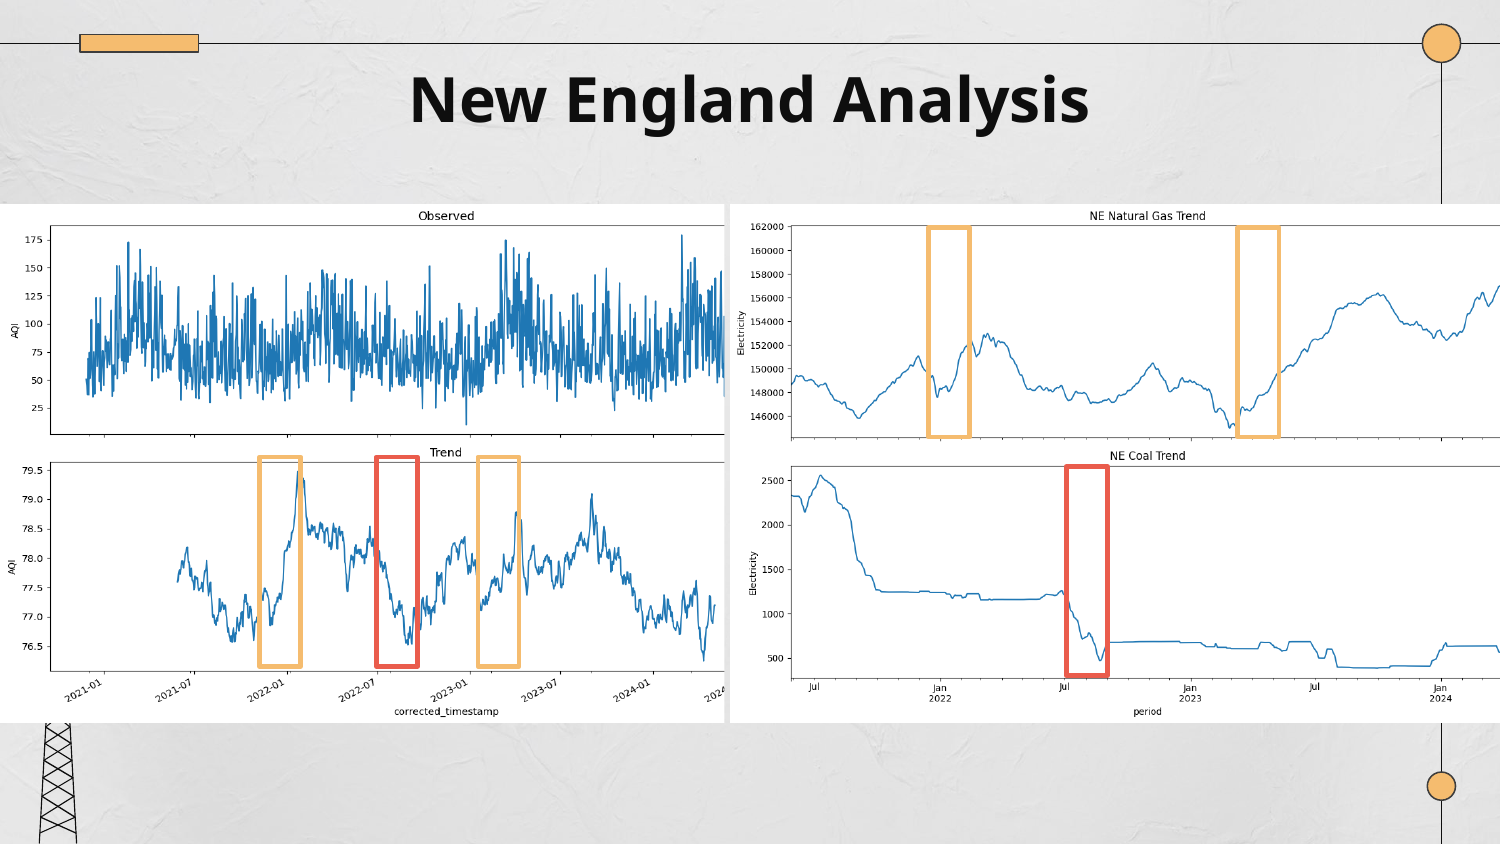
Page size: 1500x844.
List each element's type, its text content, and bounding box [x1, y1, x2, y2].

picture [730, 203, 1500, 723]
title New England Analysis [118, 44, 1382, 139]
picture [0, 203, 725, 723]
